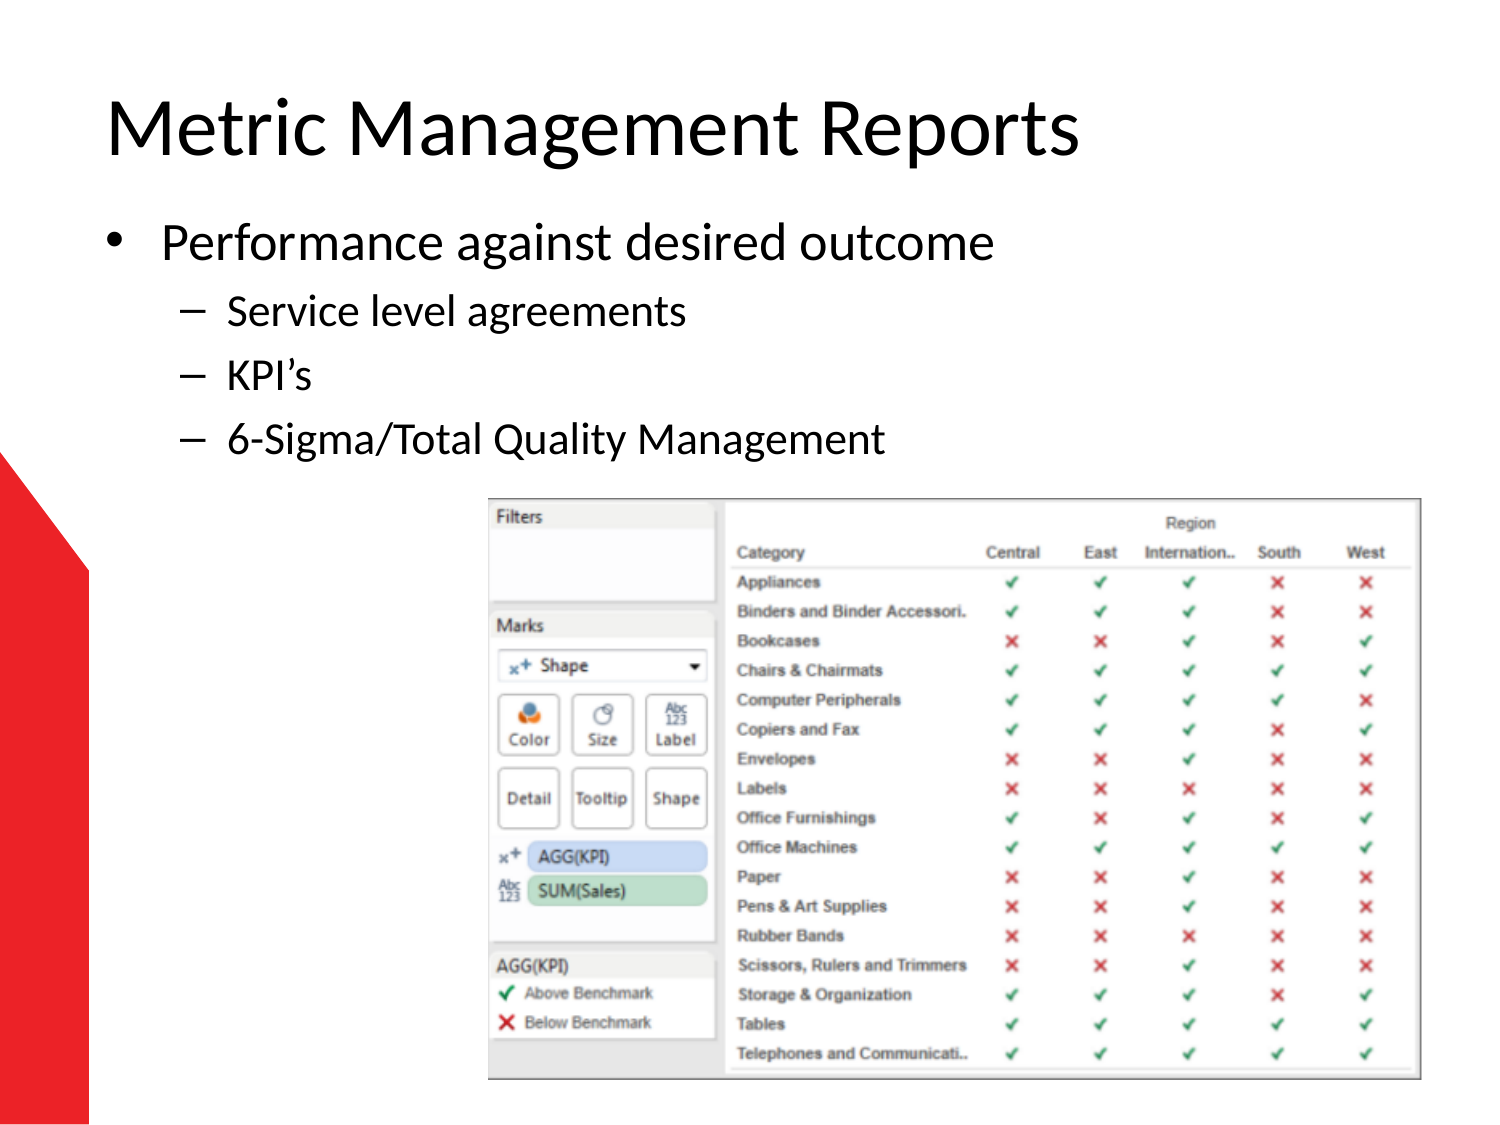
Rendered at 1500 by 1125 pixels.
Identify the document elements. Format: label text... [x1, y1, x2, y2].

picture [488, 498, 1426, 1081]
title Metric Management Reports [90, 45, 1473, 199]
list Performance against desired outcome Service level agreements KPI’s 6-Sigma/Total Quality Management [90, 199, 1473, 971]
